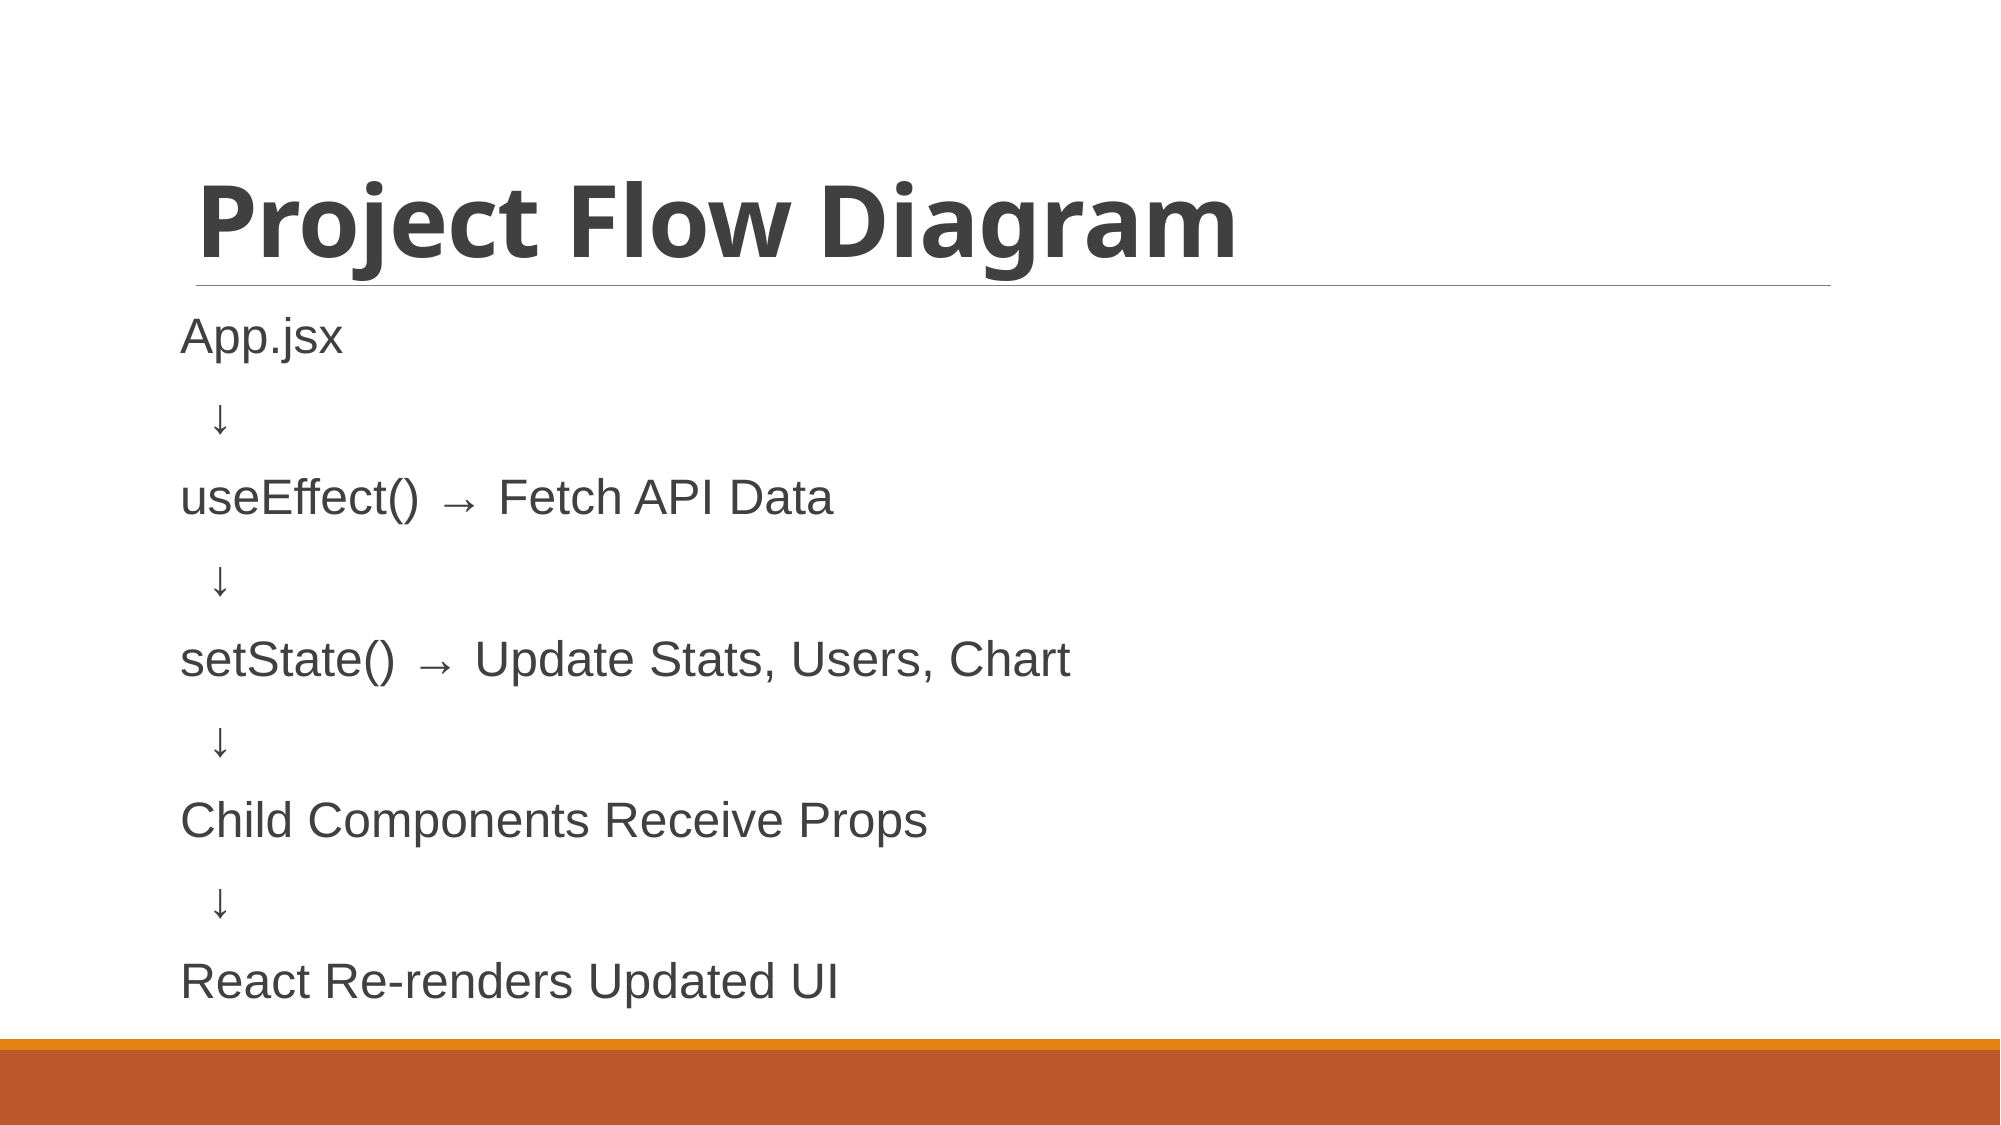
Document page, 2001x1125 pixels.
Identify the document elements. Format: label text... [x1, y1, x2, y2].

list App.jsx ↓ useEffect() → Fetch API Data ↓ setState() → Update Stats, Users, Chart ↓ Child Components Receive Props ↓ React Re-renders Updated UI [180, 302, 1919, 1019]
title Project Flow Diagram [180, 47, 1830, 285]
